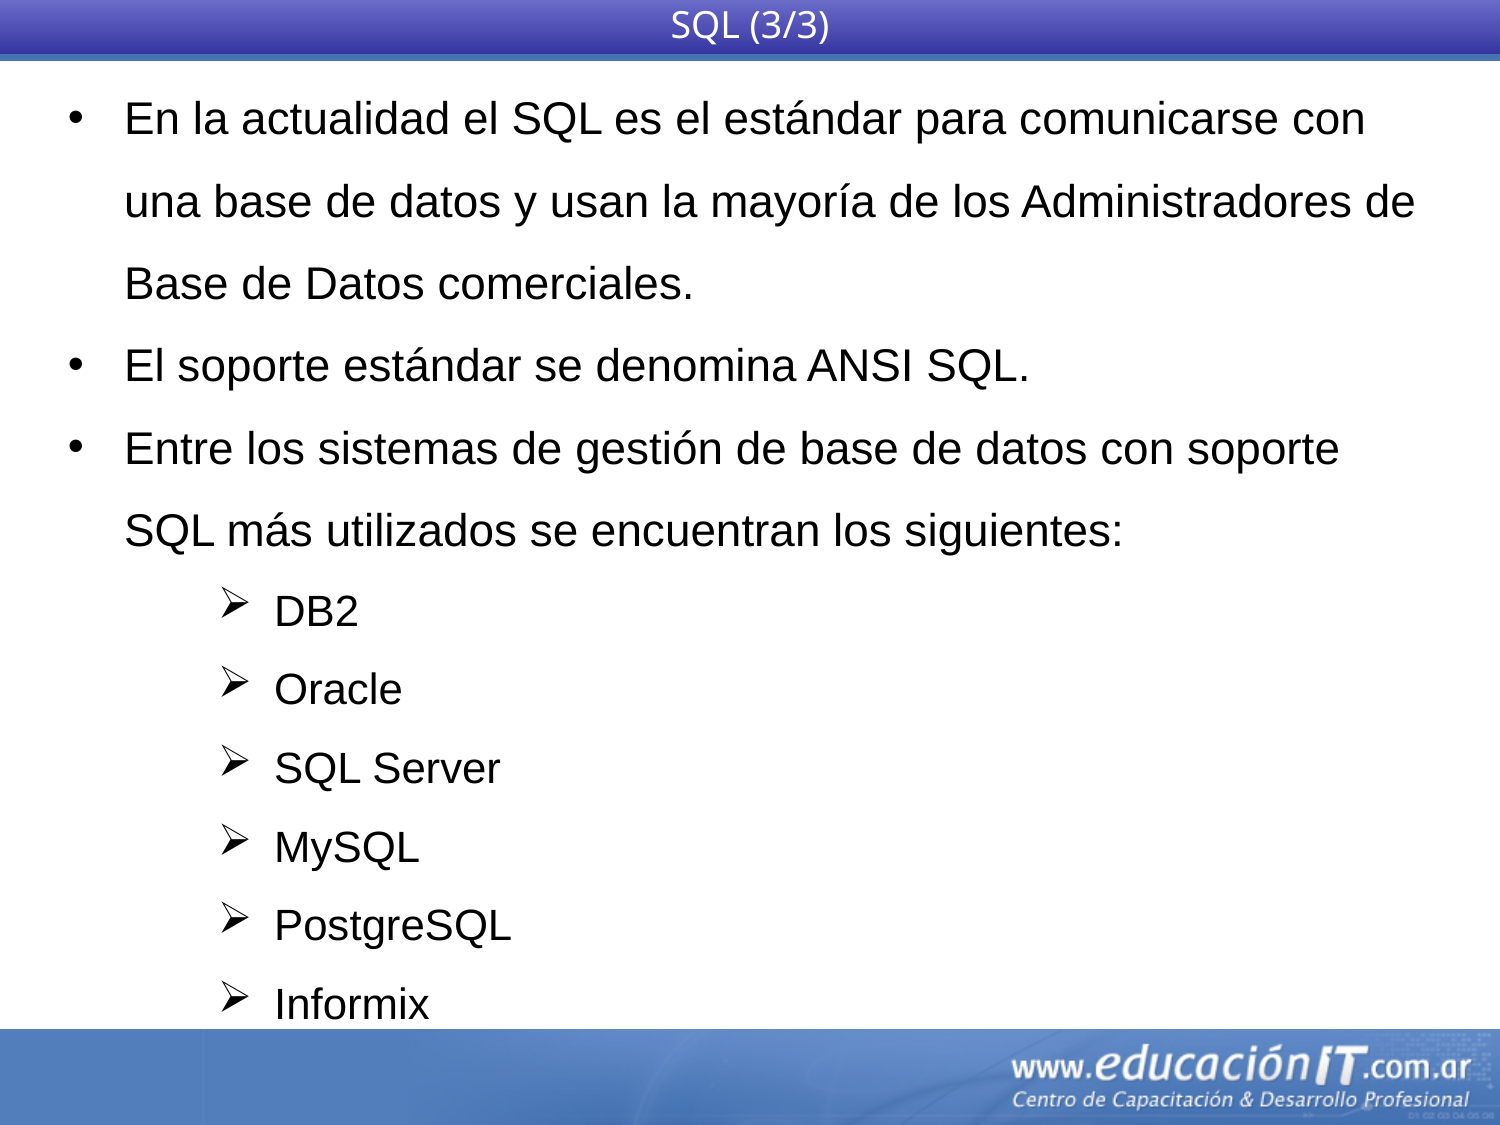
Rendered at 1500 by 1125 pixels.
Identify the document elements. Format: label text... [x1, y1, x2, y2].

picture [0, 1029, 1500, 1125]
picture [1447, 54, 1500, 61]
text_box En la actualidad el SQL es el estándar para comunicarse con una base de datos y usan la mayoría de los Administradores de Base de Datos comerciales. El soporte estándar se denomina ANSI SQL. Entre los sistemas de gestión de base de datos con soporte SQL más utilizados se encuentran los siguientes: DB2 Oracle SQL Server MySQL PostgreSQL Informix [53, 53, 1447, 1036]
text_box SQL (3/3) [0, 0, 1500, 54]
picture [0, 54, 53, 61]
